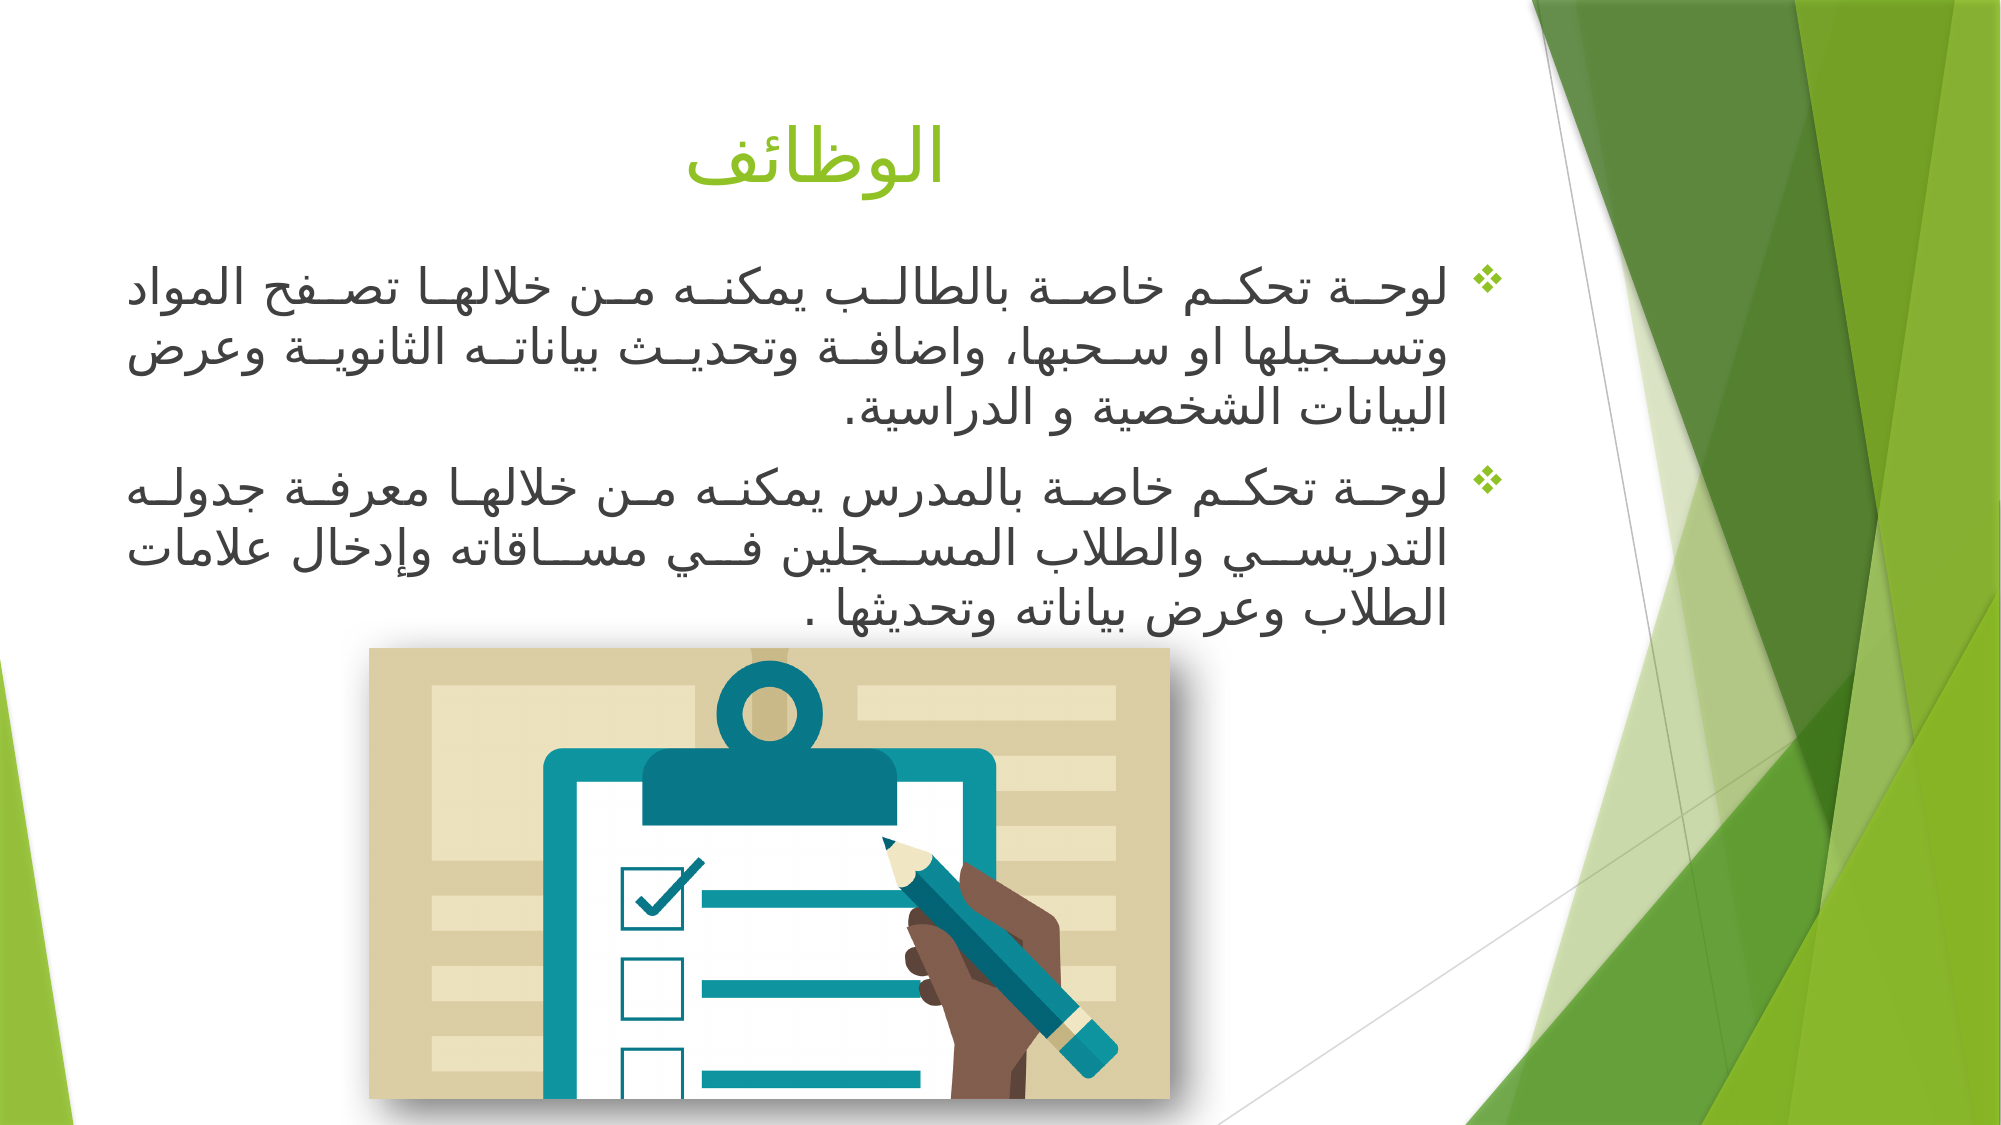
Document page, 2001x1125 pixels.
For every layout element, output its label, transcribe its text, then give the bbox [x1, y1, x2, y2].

list لوحة تحكم خاصة بالطالب يمكنه من خلالها تصفح المواد وتسجيلها او سحبها، واضافة وتحديث بياناته الثانوية وعرض البيانات الشخصية و الدراسية. لوحة تحكم خاصة بالمدرس يمكنه من خلالها معرفة جدوله التدريسي والطلاب المسجلين في مساقاته وإدخال علامات الطلاب وعرض بياناته وتحديثها . [111, 246, 1522, 649]
picture [368, 647, 1171, 1100]
title الوظائف [111, 99, 1522, 246]
